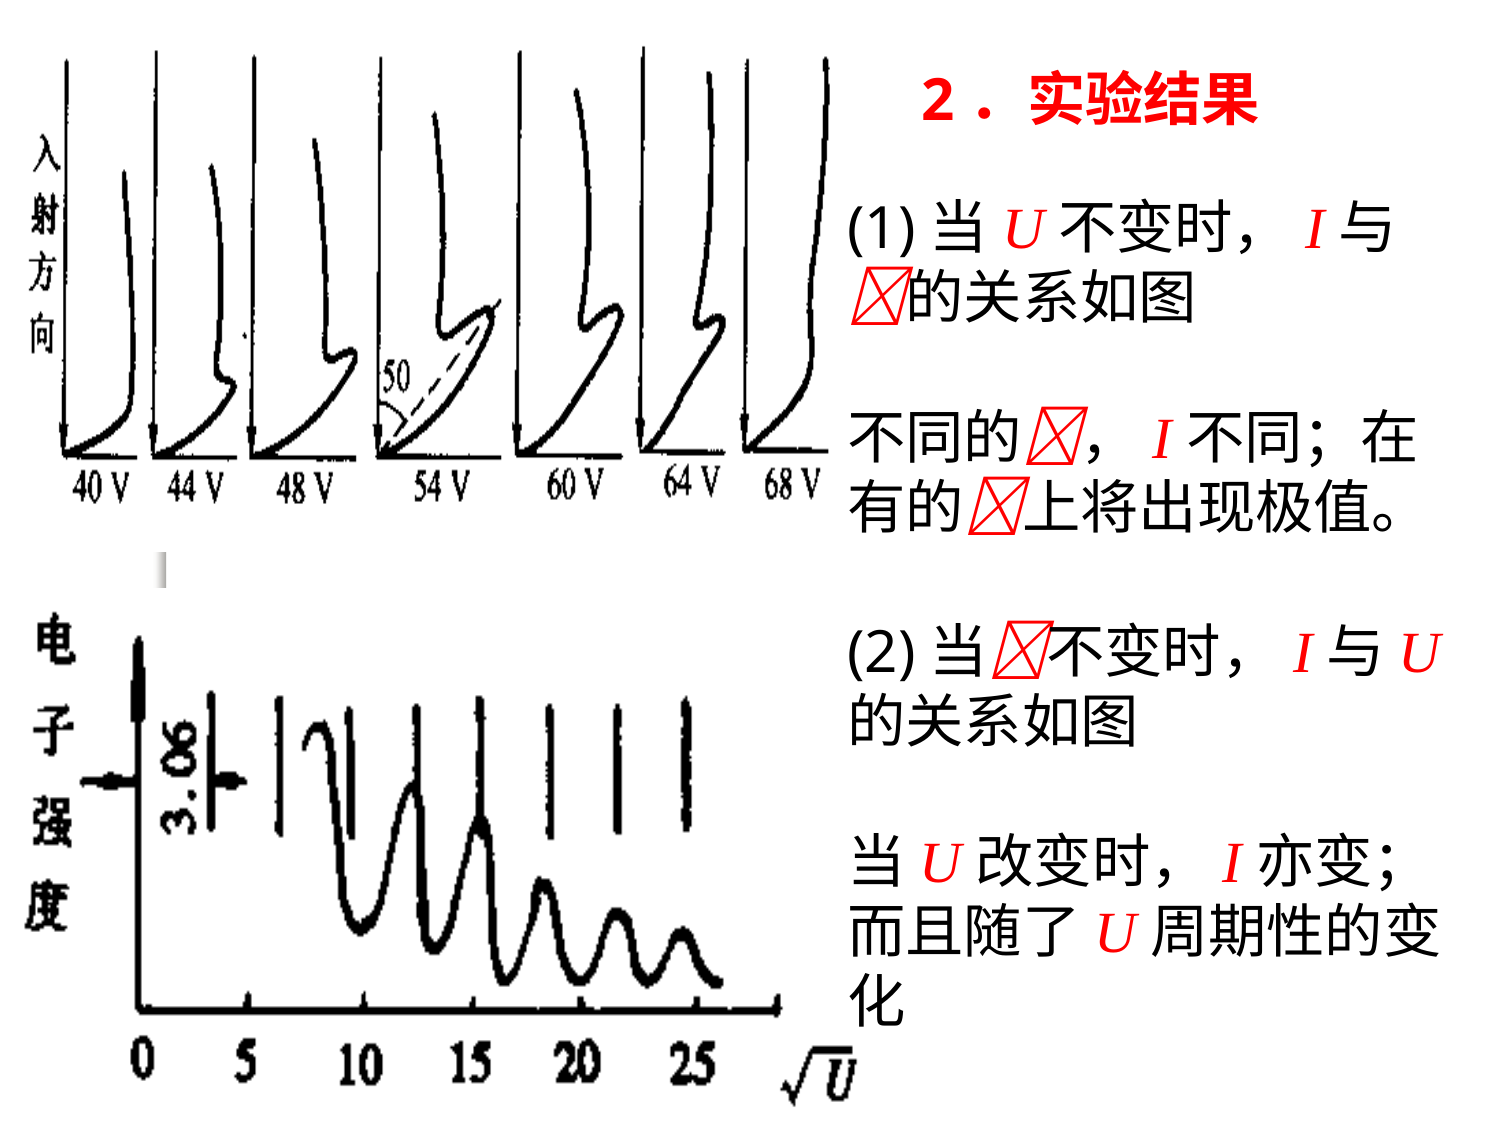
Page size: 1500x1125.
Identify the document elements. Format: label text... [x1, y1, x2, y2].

picture [0, 0, 870, 552]
text_box (1)当U不变时，I与的关系如图 不同的，I不同；在有的上将出现极值。 [876, 183, 1464, 548]
text_box 2．实验结果 [906, 54, 1343, 140]
picture [0, 587, 869, 1125]
text_box (2)当不变时，I与U的关系如图 当U改变时，I亦变；而且随了U周期性的变化 [875, 606, 1462, 1042]
